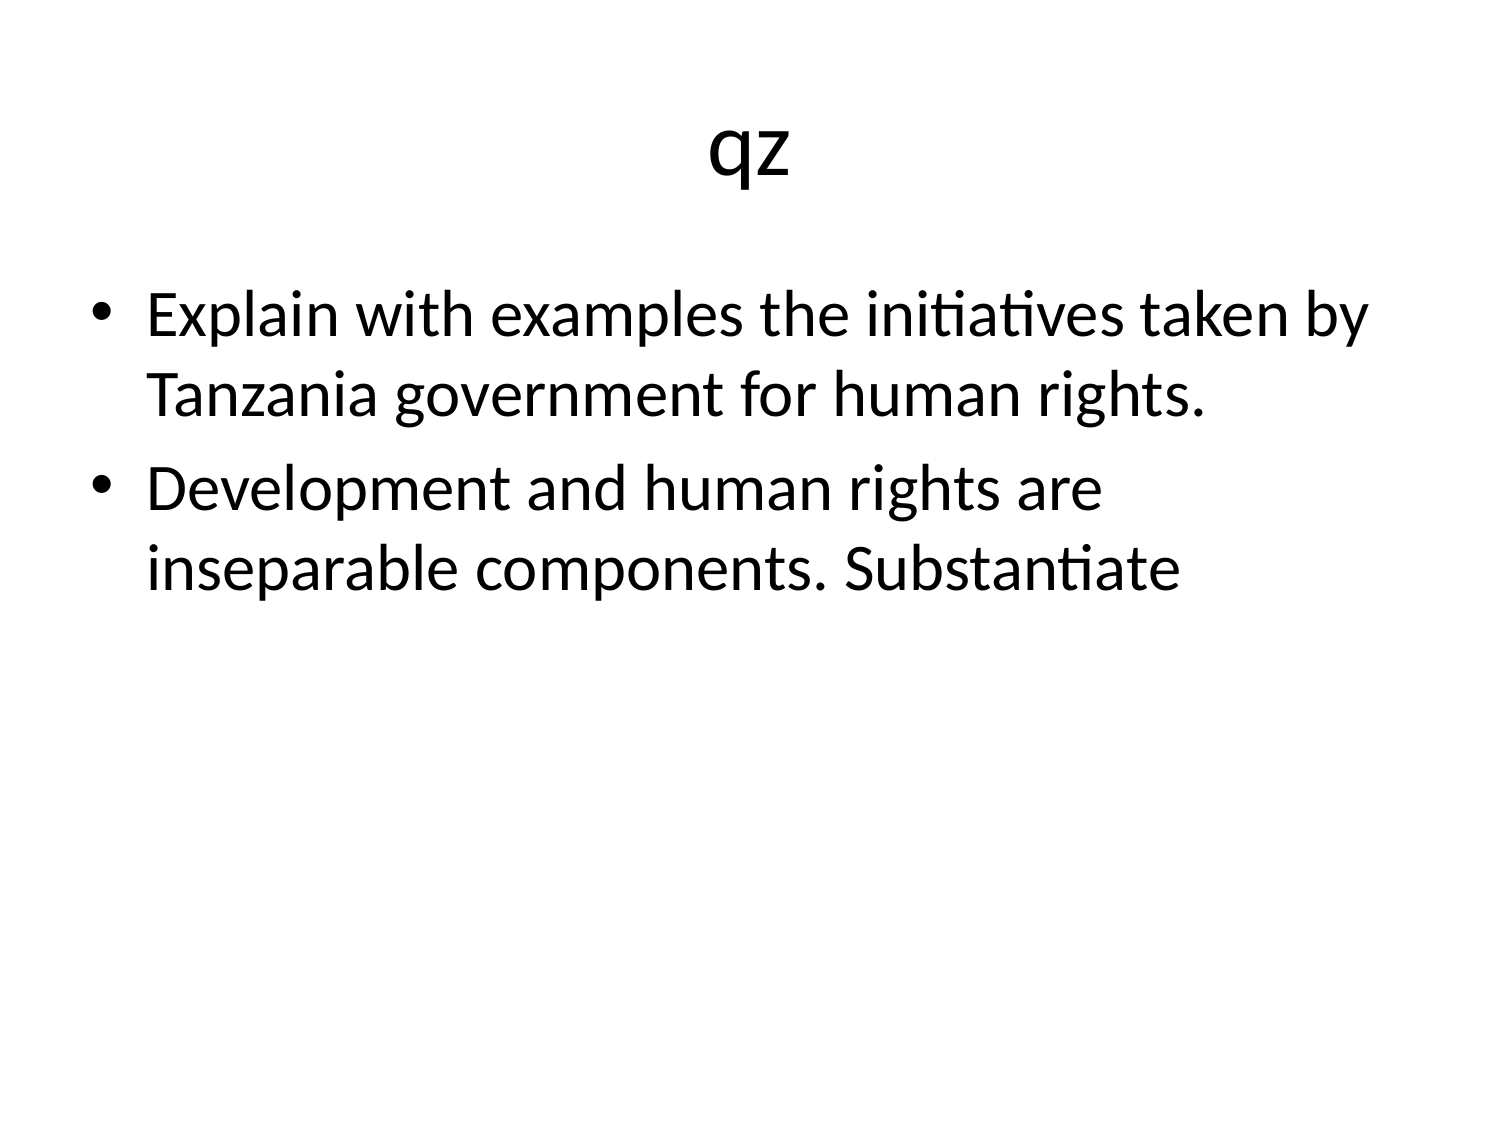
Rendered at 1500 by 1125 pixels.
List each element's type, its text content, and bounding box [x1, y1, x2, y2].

title qz [75, 45, 1425, 233]
list Explain with examples the initiatives taken by Tanzania government for human rights. Development and human rights are inseparable components. Substantiate [75, 262, 1425, 1005]
